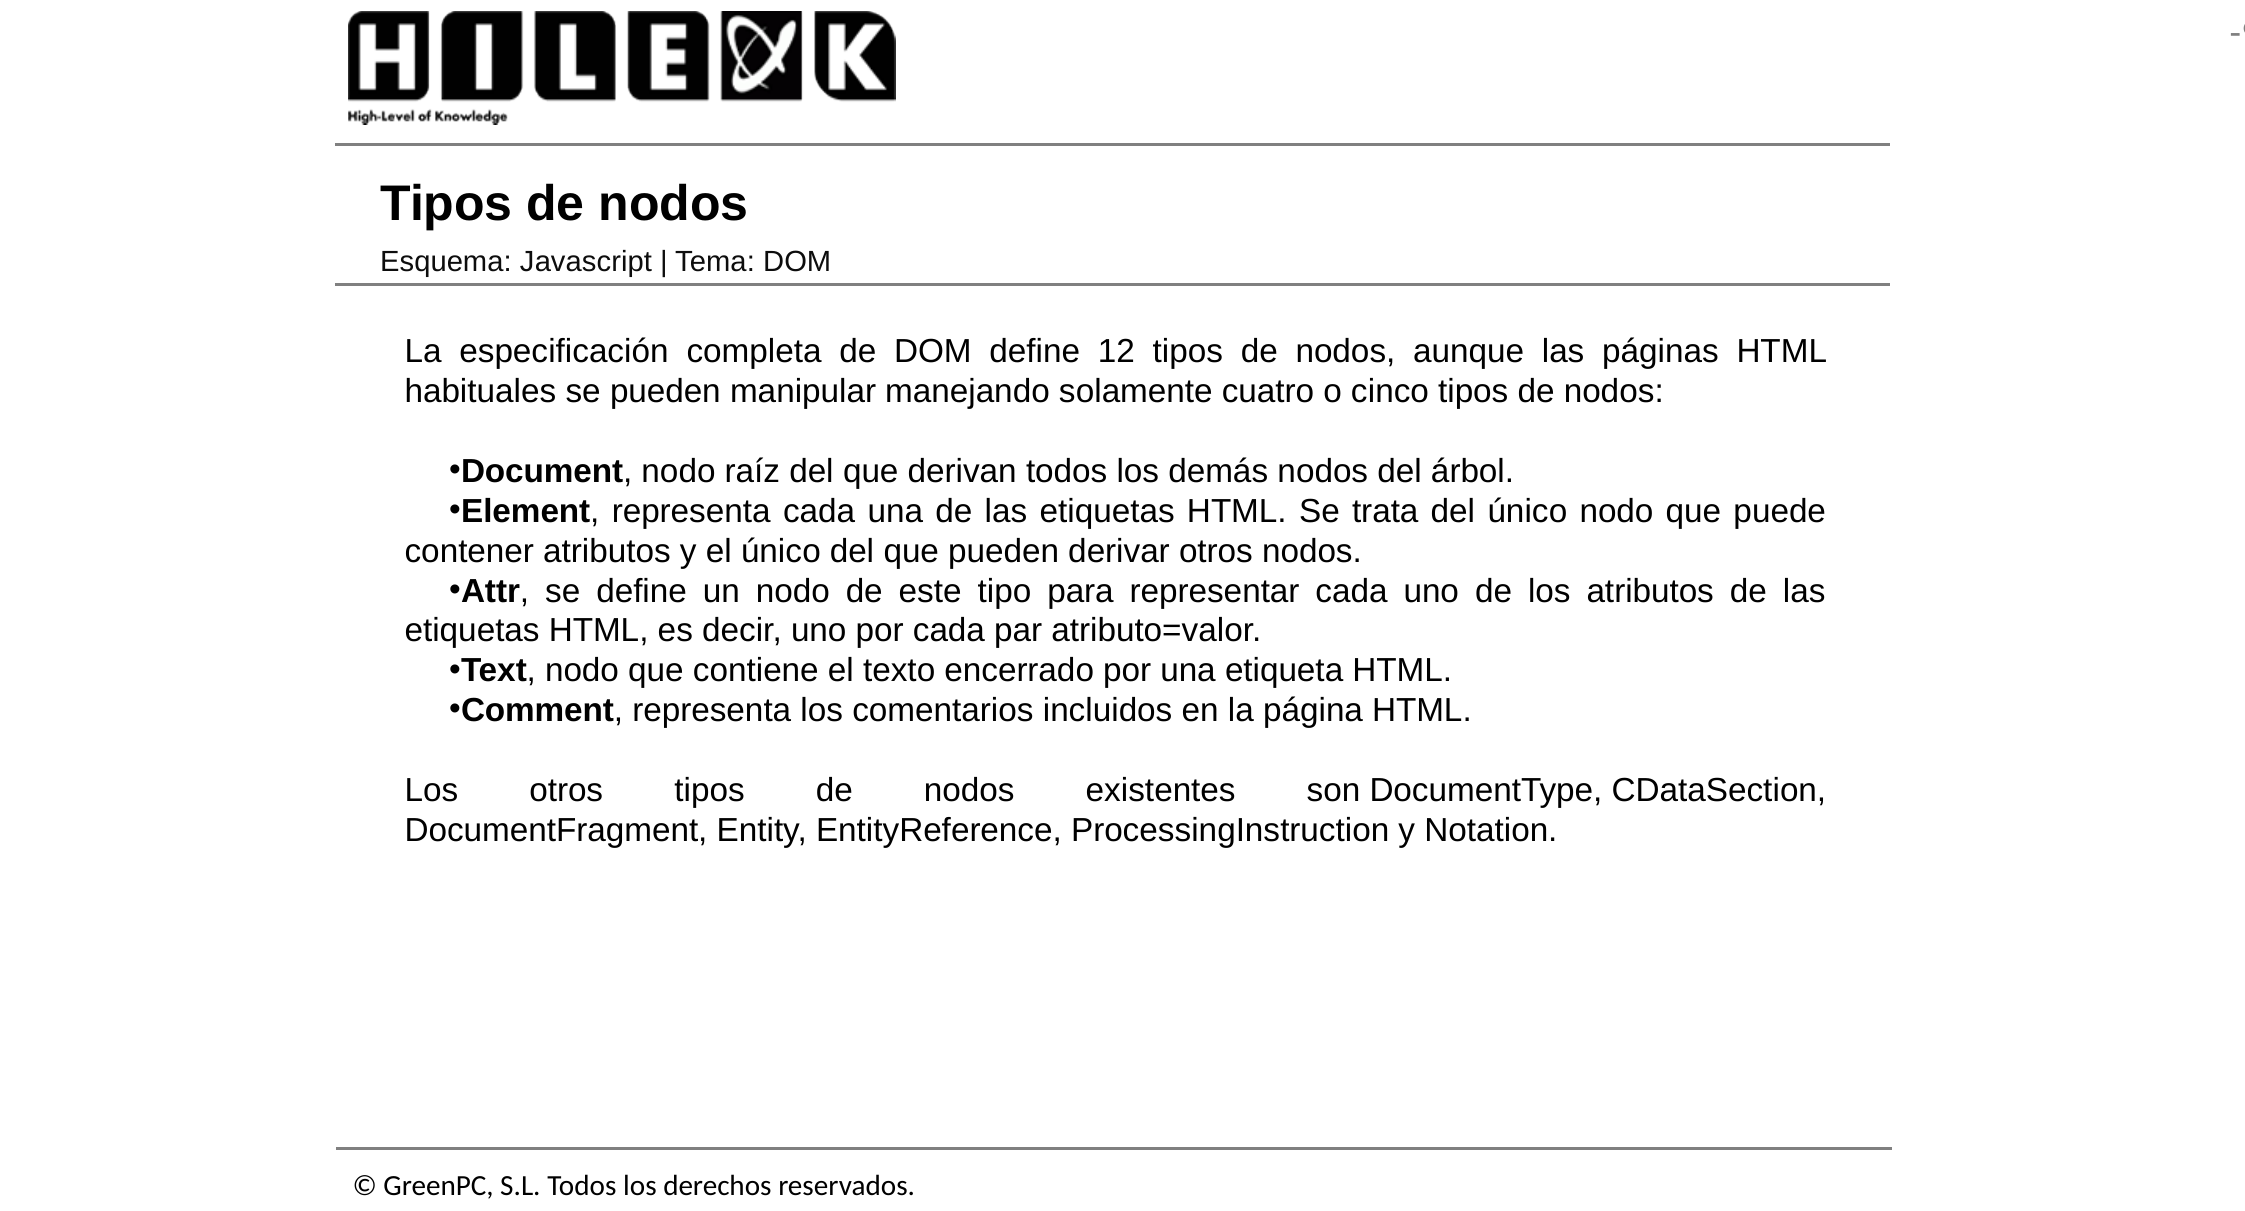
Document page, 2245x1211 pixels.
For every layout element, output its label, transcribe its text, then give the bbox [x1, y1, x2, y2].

list Esquema: Javascript | Tema: DOM [360, 231, 1106, 288]
title Tipos de nodos [360, 159, 1879, 241]
text_box La especificación completa de DOM define 12 tipos de nodos, aunque las páginas HTML habituales se pueden manipular manejando solamente cuatro o cinco tipos de nodos: Document, nodo raíz del que derivan todos los demás nodos del árbol. Element, representa cada una de las etiquetas HTML. Se trata del único nodo que puede contener atributos y el único del que pueden derivar otros nodos. Attr, se define un nodo de este tipo para representar cada uno de los atributos de las etiquetas HTML, es decir, uno por cada par atributo=valor. Text, nodo que contiene el texto encerrado por una etiqueta HTML. Comment, representa los comentarios incluidos en la página HTML. Los otros tipos de nodos existentes son DocumentType, CDataSection, DocumentFragment, Entity, EntityReference, ProcessingInstruction y Notation. [389, 321, 1843, 856]
picture [348, 11, 896, 125]
